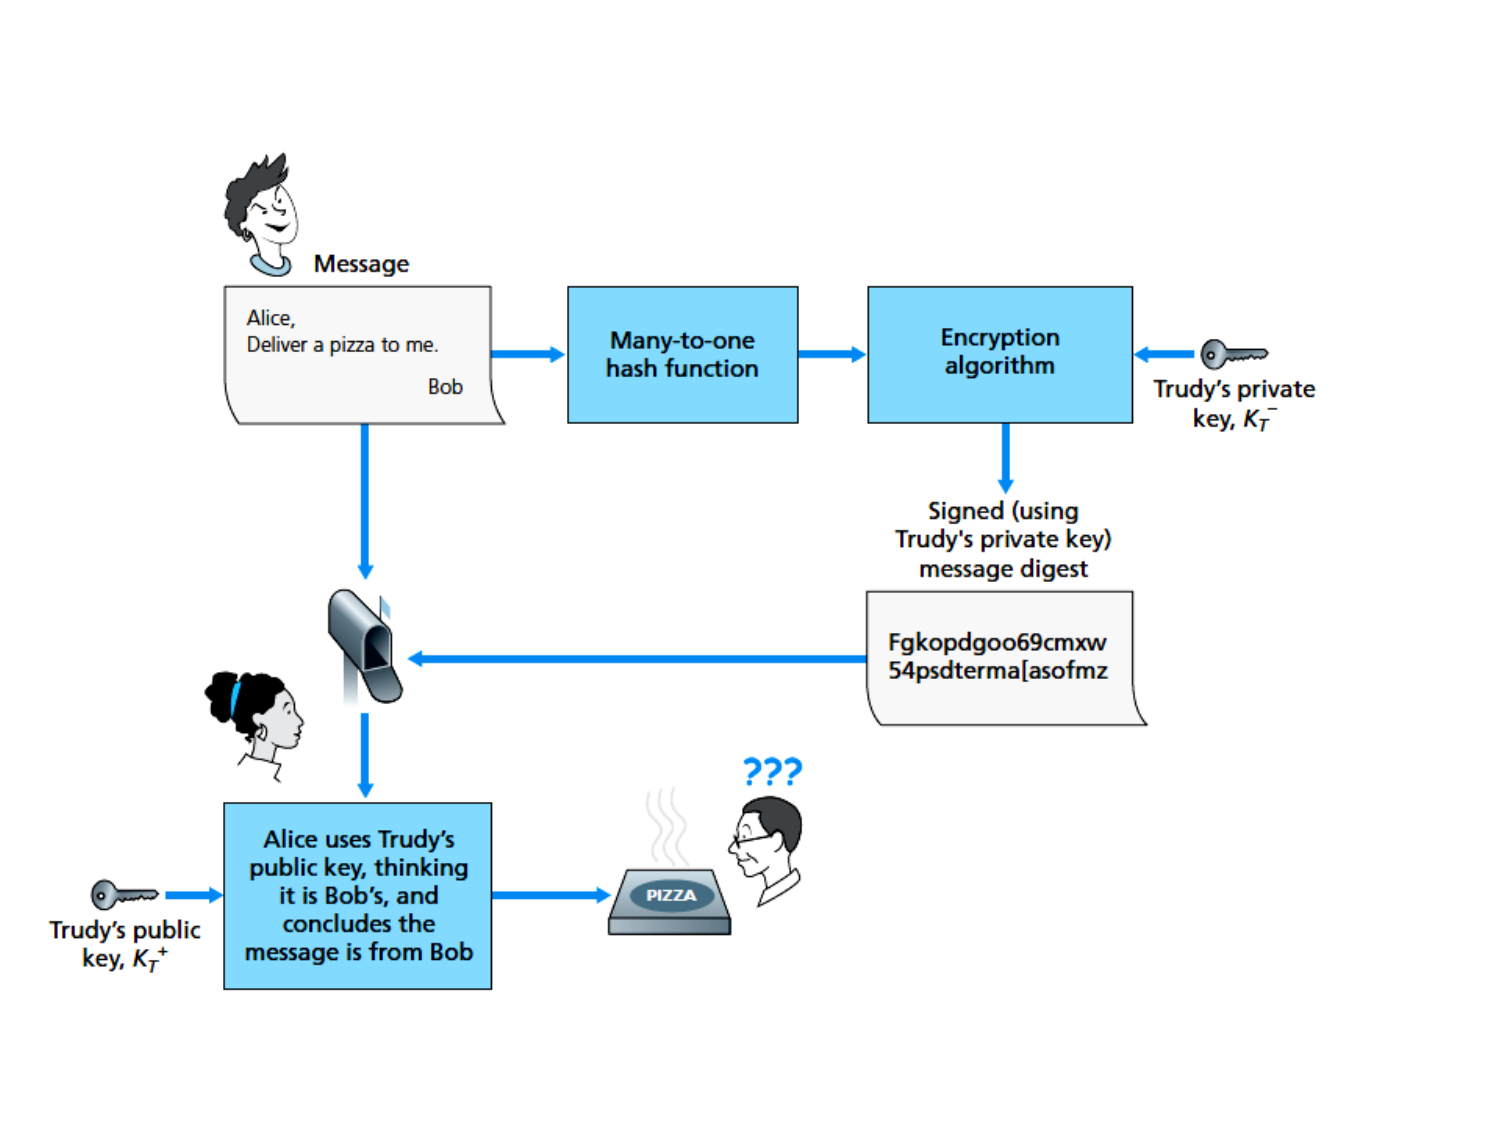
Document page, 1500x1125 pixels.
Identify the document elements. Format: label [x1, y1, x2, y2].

picture [0, 144, 1329, 1009]
